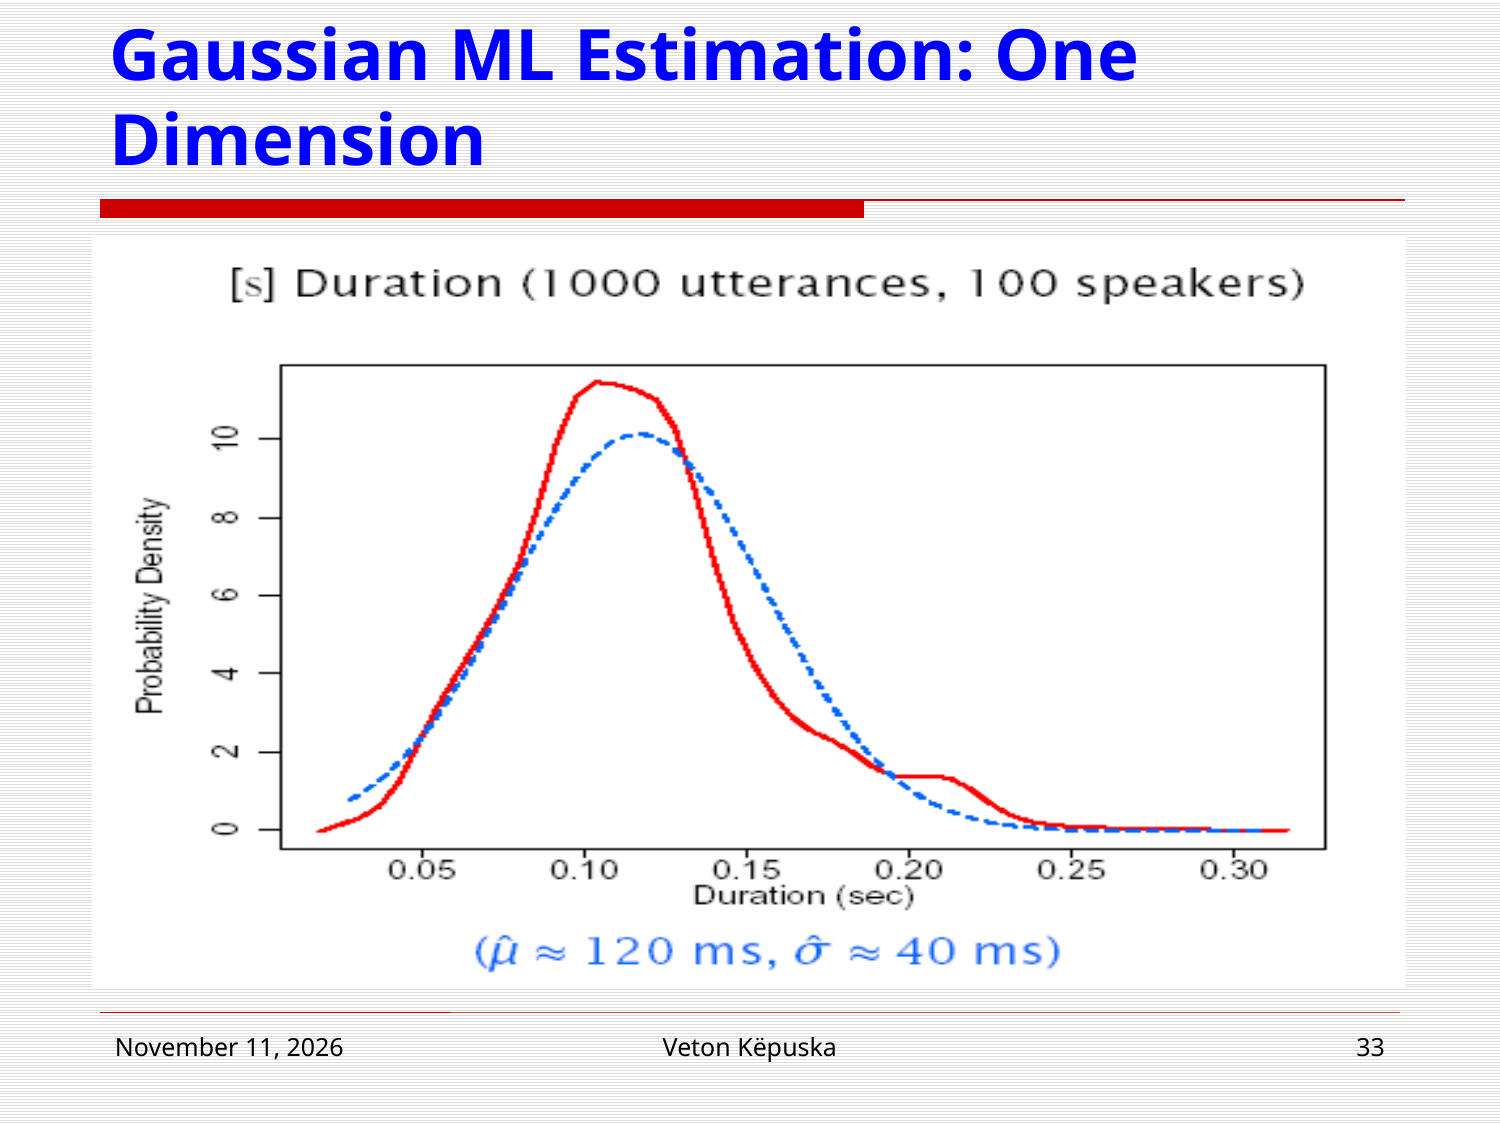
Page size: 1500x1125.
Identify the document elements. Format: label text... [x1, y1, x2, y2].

title Gaussian ML Estimation: One Dimension [93, 49, 1407, 188]
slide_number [99, 1024, 426, 1103]
slide_number 33 [1074, 1024, 1401, 1103]
footer Veton Këpuska [512, 1024, 988, 1103]
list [92, 237, 1406, 988]
